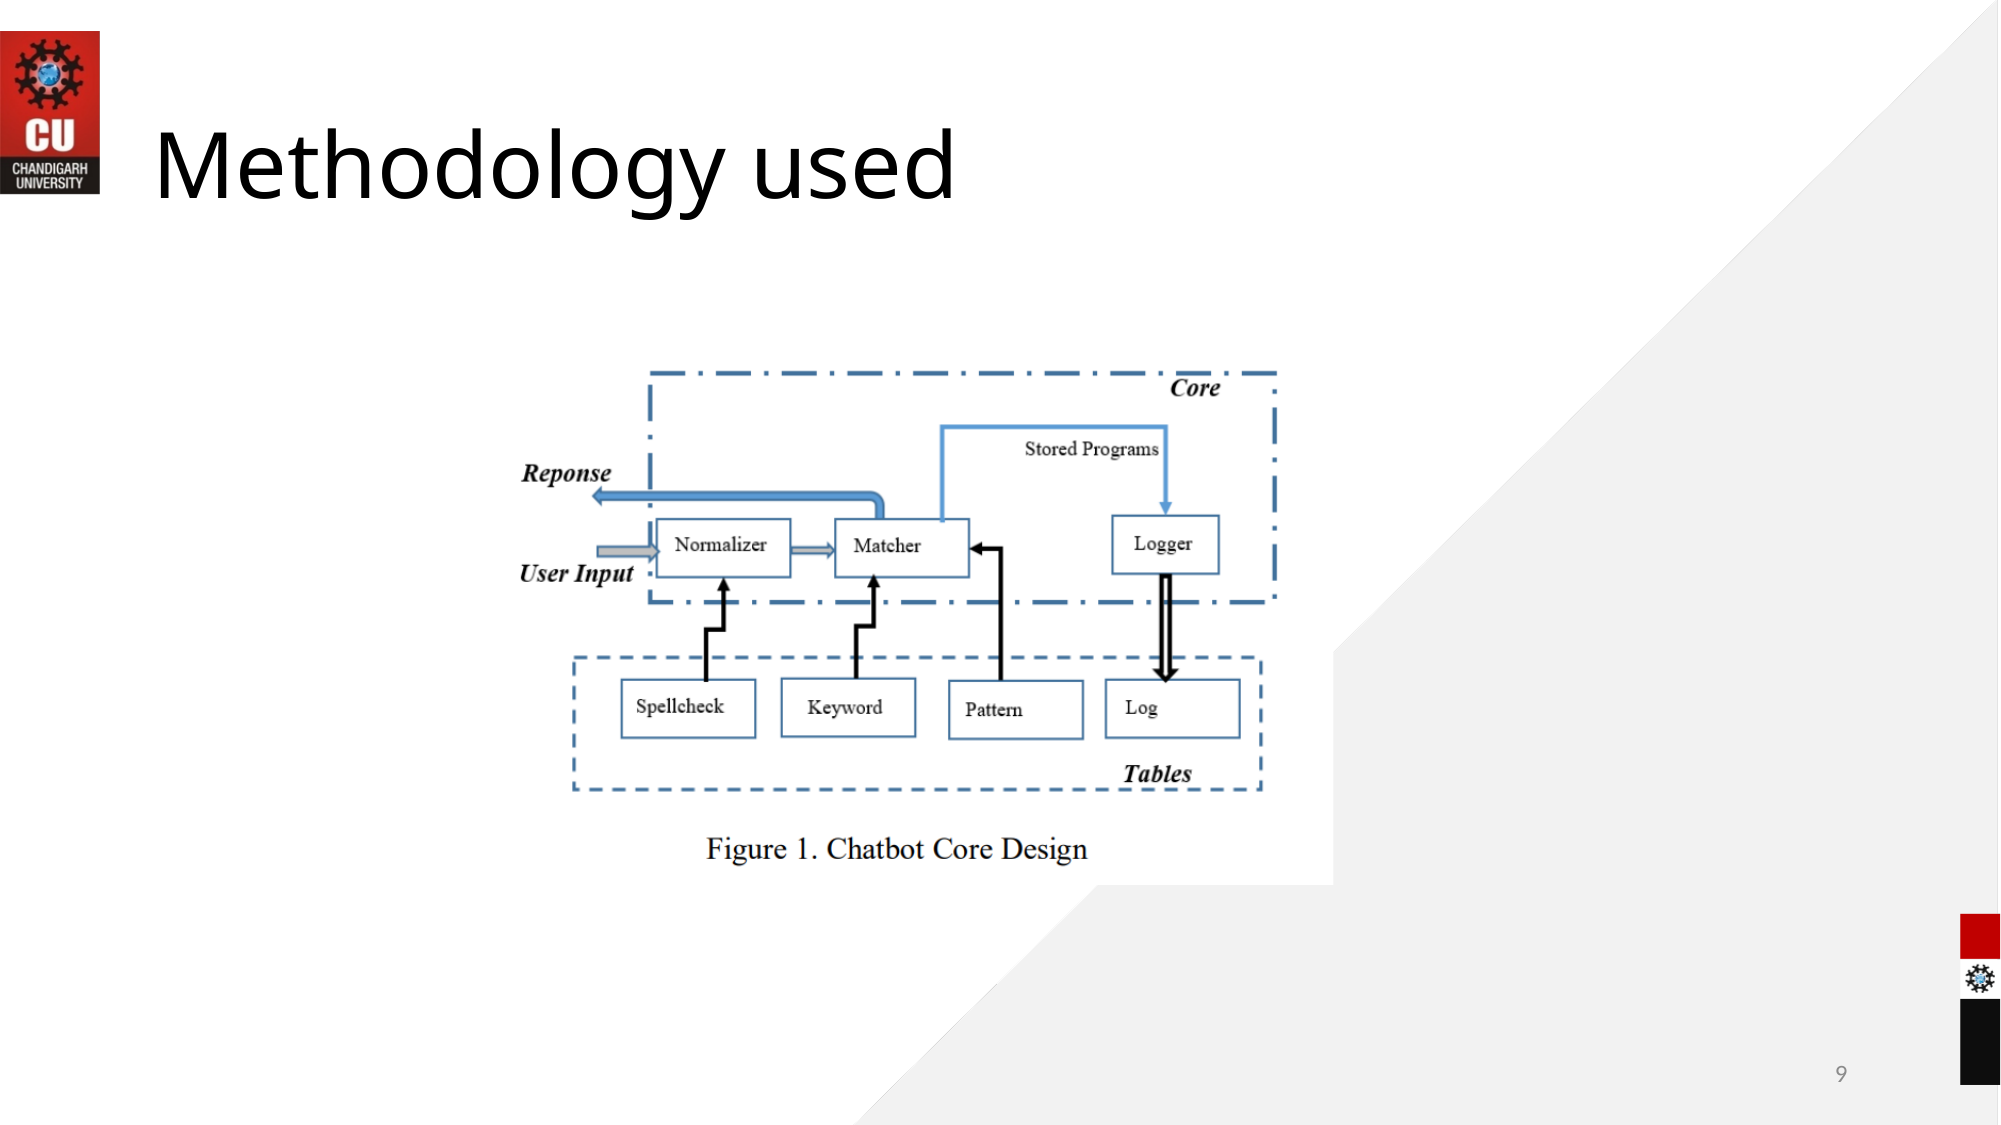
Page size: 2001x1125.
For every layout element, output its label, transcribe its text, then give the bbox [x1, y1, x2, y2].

title Methodology used [137, 59, 1863, 278]
picture [0, 0, 2001, 1125]
slide_number 9 [1412, 1042, 1863, 1103]
